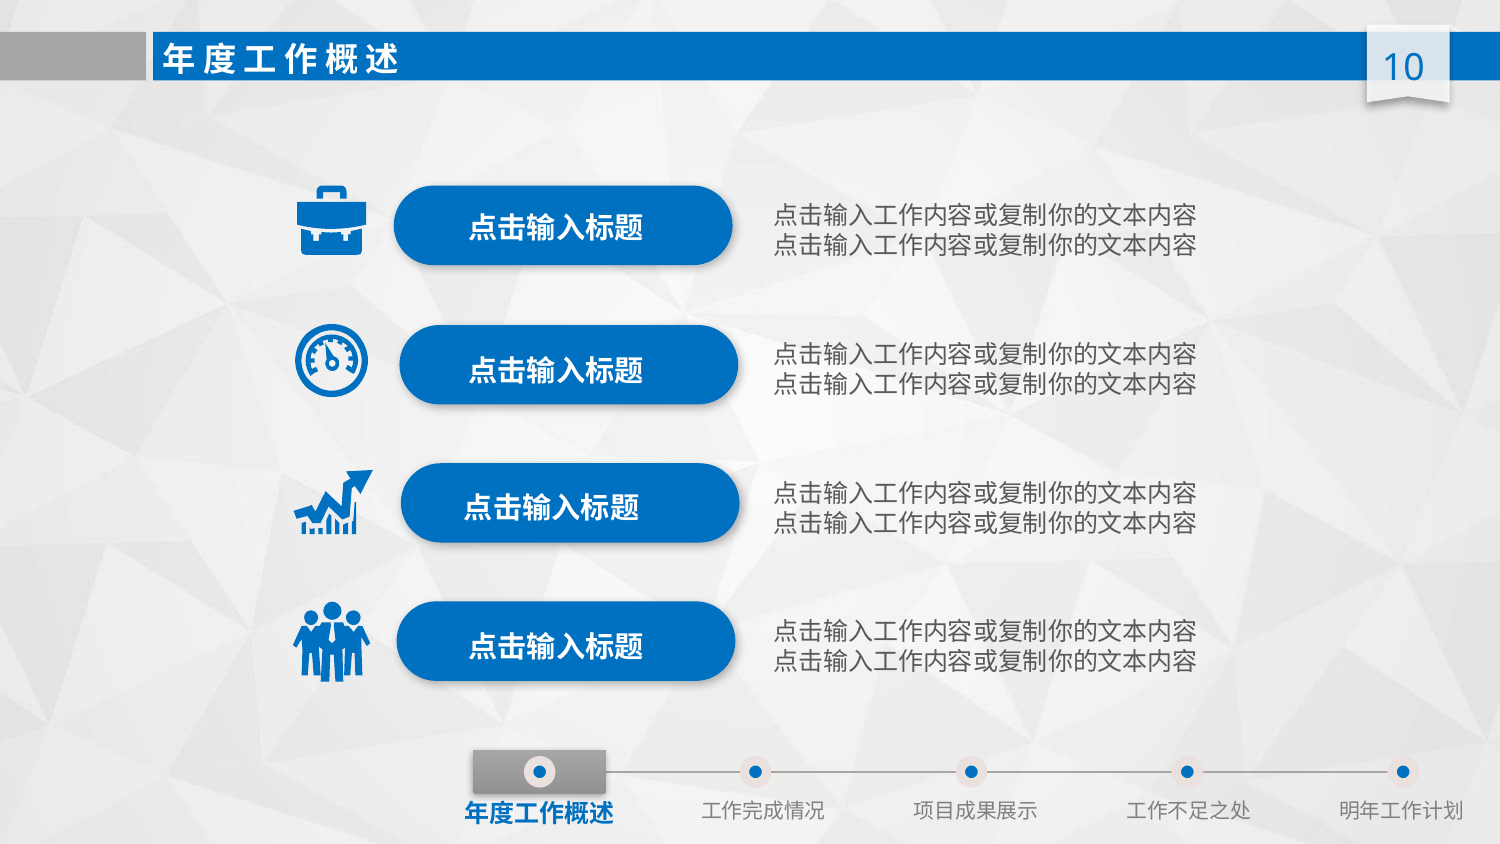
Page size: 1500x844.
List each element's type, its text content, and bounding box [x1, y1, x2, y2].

text_box [309, 527, 315, 535]
text_box [292, 610, 371, 682]
text_box [301, 228, 362, 255]
text_box 点击输入工作内容或复制你的文本内容 点击输入工作内容或复制你的文本内容 [762, 471, 1317, 543]
text_box [323, 601, 342, 620]
text_box 年 度 工 作 概 述 [147, 31, 491, 86]
text_box [393, 185, 733, 266]
picture [0, 0, 1500, 31]
text_box [295, 323, 368, 398]
text_box 点击输入标题 [457, 346, 656, 393]
text_box 点击输入标题 [452, 484, 651, 531]
text_box 点击输入工作内容或复制你的文本内容 点击输入工作内容或复制你的文本内容 [762, 193, 1317, 265]
text_box [326, 513, 332, 535]
text_box [343, 522, 349, 535]
picture [0, 81, 1500, 844]
text_box 点击输入标题 [457, 623, 656, 670]
text_box [400, 463, 740, 543]
text_box [301, 521, 306, 535]
text_box [293, 469, 373, 524]
text_box [335, 518, 340, 535]
text_box 点击输入工作内容或复制你的文本内容 点击输入工作内容或复制你的文本内容 [762, 333, 1317, 405]
text_box [316, 185, 347, 199]
text_box [399, 325, 739, 405]
text_box [396, 601, 736, 681]
text_box [351, 502, 357, 535]
text_box [318, 527, 323, 535]
text_box 点击输入标题 [457, 204, 656, 251]
text_box [297, 201, 367, 229]
text_box 点击输入工作内容或复制你的文本内容 点击输入工作内容或复制你的文本内容 [762, 609, 1317, 681]
